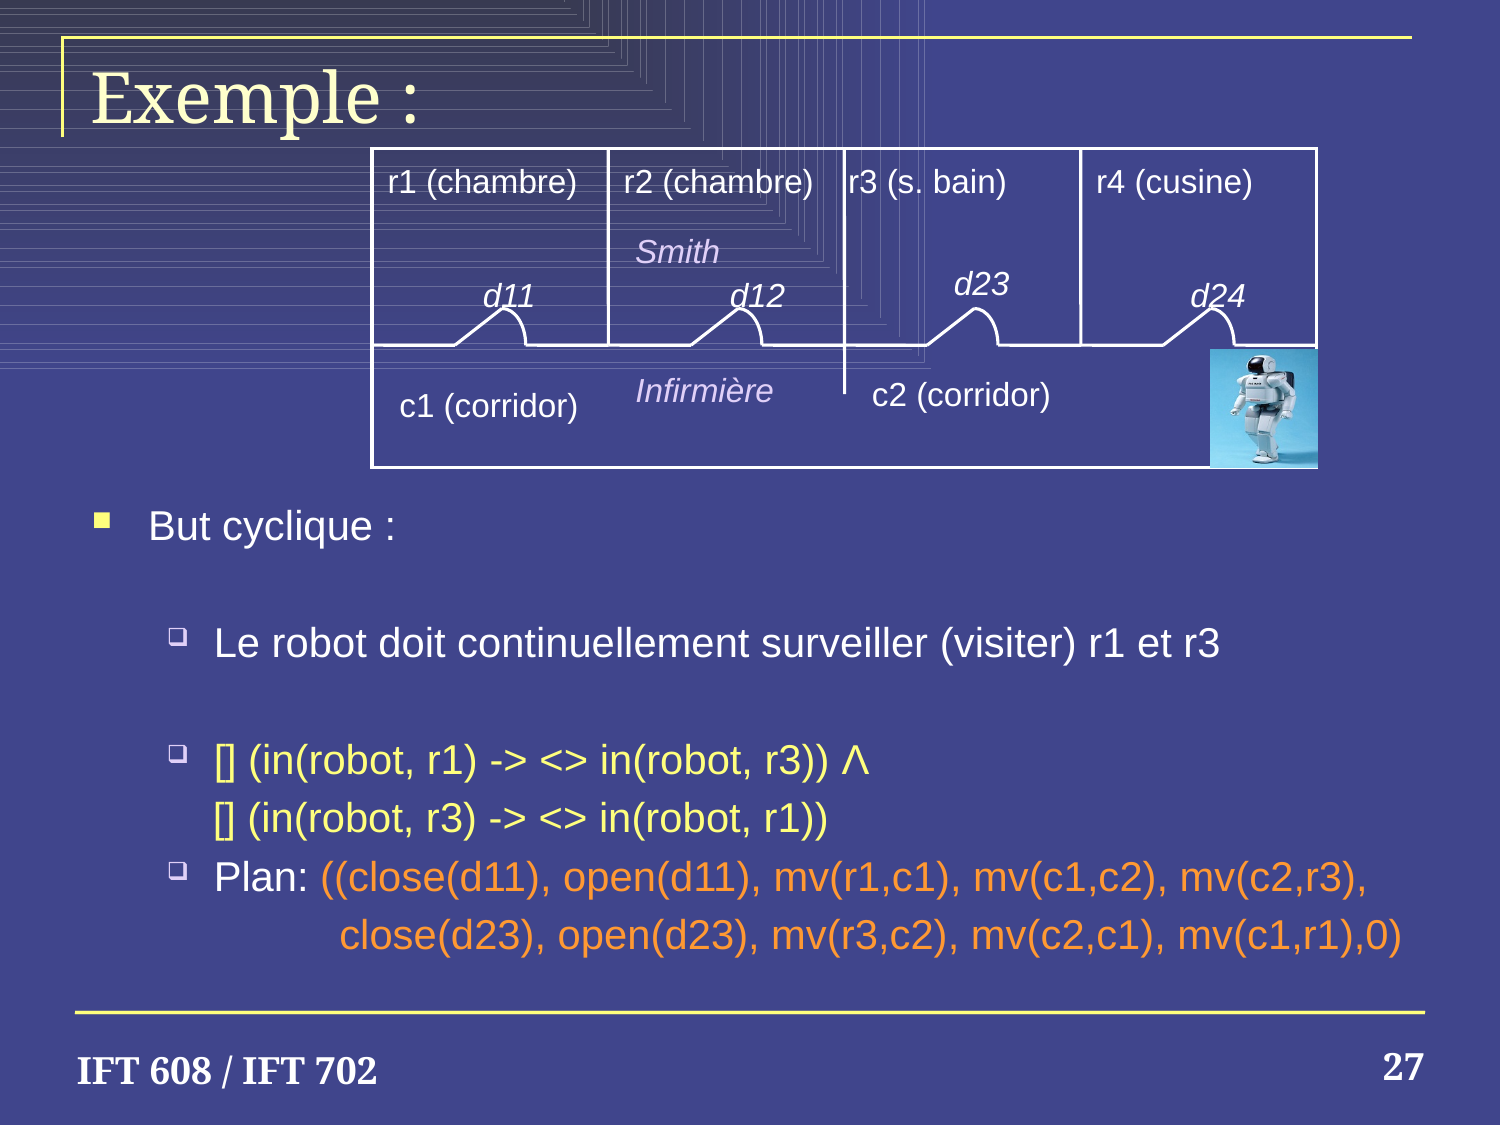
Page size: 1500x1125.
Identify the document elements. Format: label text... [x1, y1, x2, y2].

list But cyclique : Le robot doit continuellement surveiller (visiter) r1 et r3 [] (in(robot, r1) -> <> in(robot, r3)) Λ [] (in(robot, r3) -> <> in(robot, r1)) Plan: ((close(d11), open(d11), mv(r1,c1), mv(c1,c2), mv(c2,r3), close(d23), open(d23), mv(r3,c2), mv(c2,c1), mv(c1,r1),0) [76, 491, 1425, 1000]
title Exemple : [75, 45, 1425, 233]
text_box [371, 148, 1318, 469]
